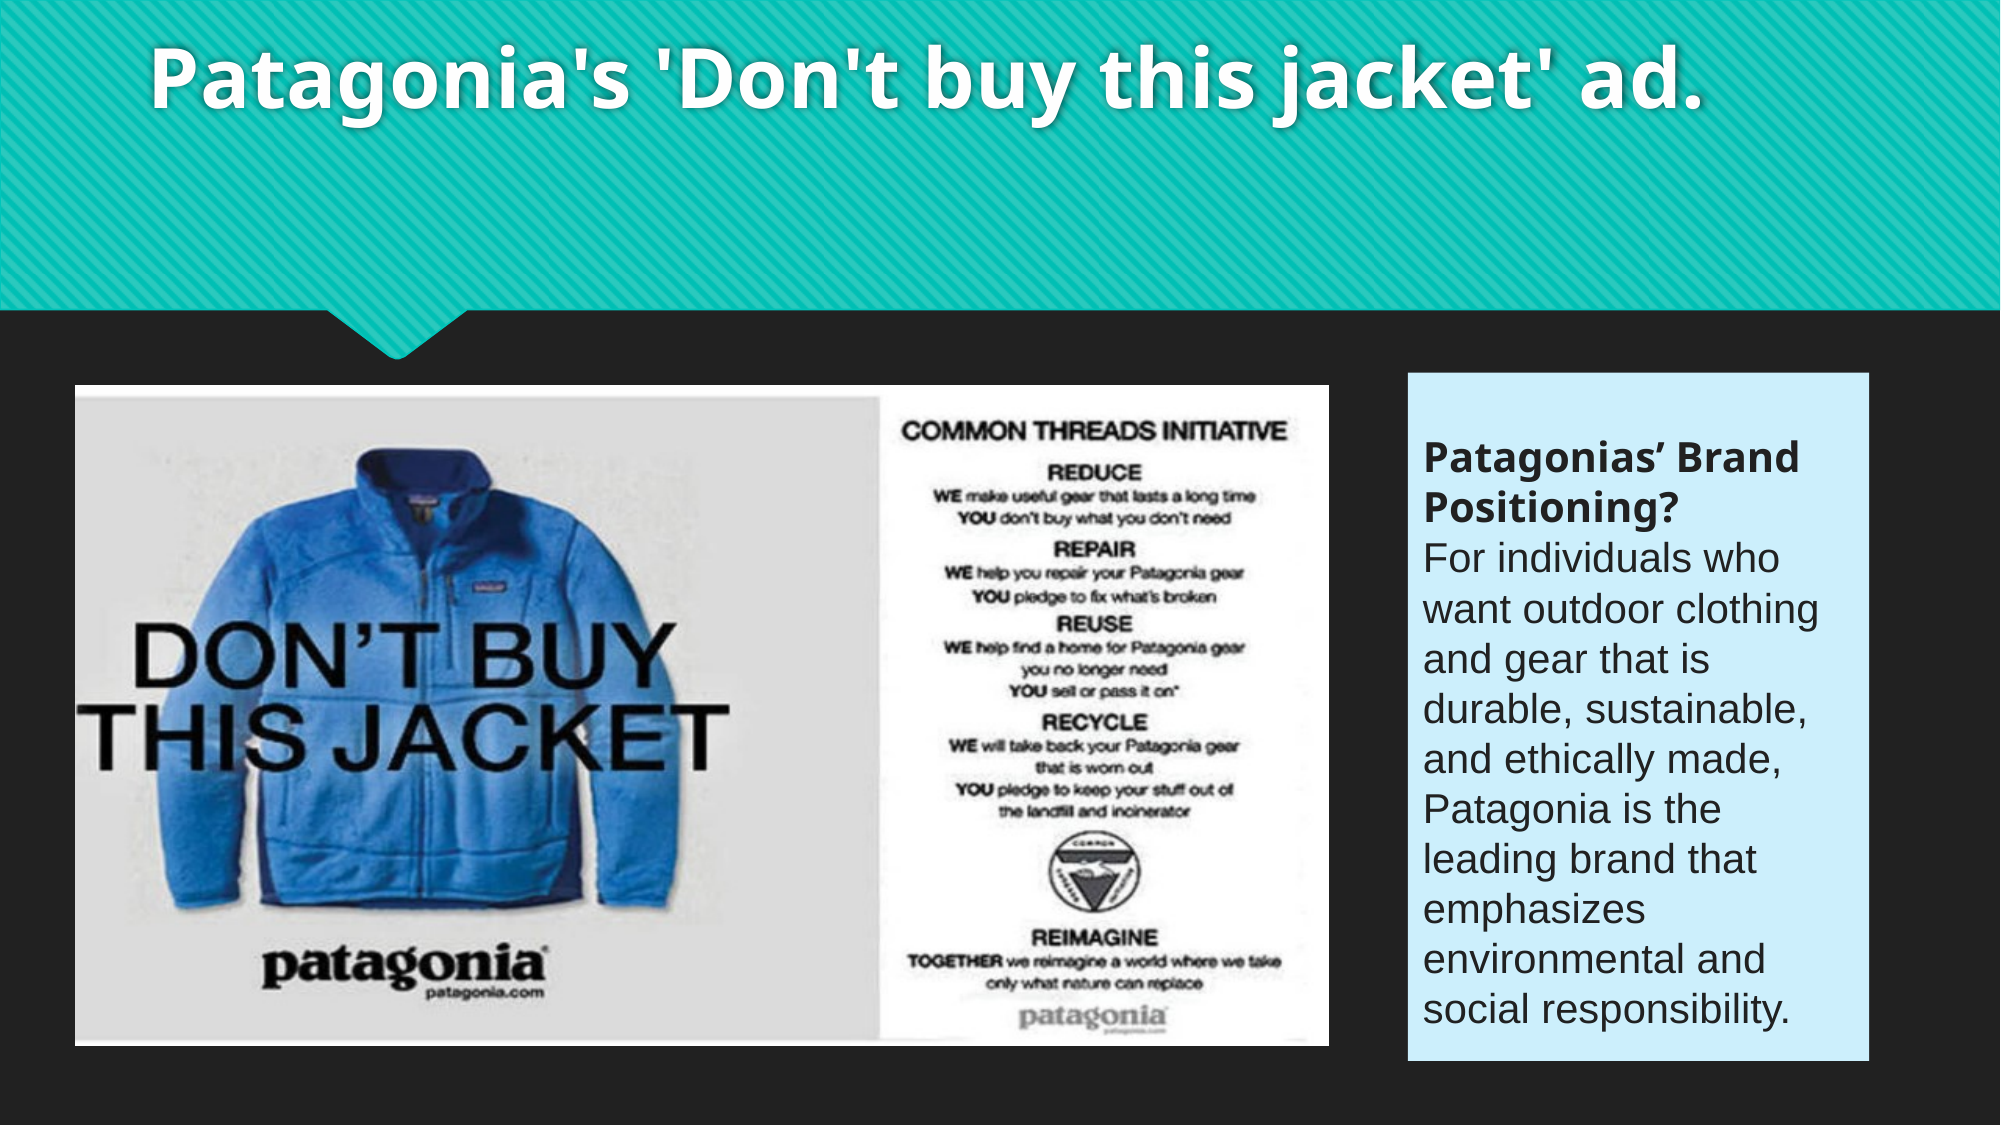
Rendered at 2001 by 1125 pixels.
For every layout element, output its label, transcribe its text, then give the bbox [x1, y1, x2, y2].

text_box Patagonias’ Brand Positioning? For individuals who want outdoor clothing and gear that is durable, sustainable, and ethically made, Patagonia is the leading brand that emphasizes environmental and social responsibility. [1407, 372, 1870, 1061]
title Patagonia's 'Don't buy this jacket' ad. [132, 73, 1868, 233]
picture [75, 385, 1329, 1046]
